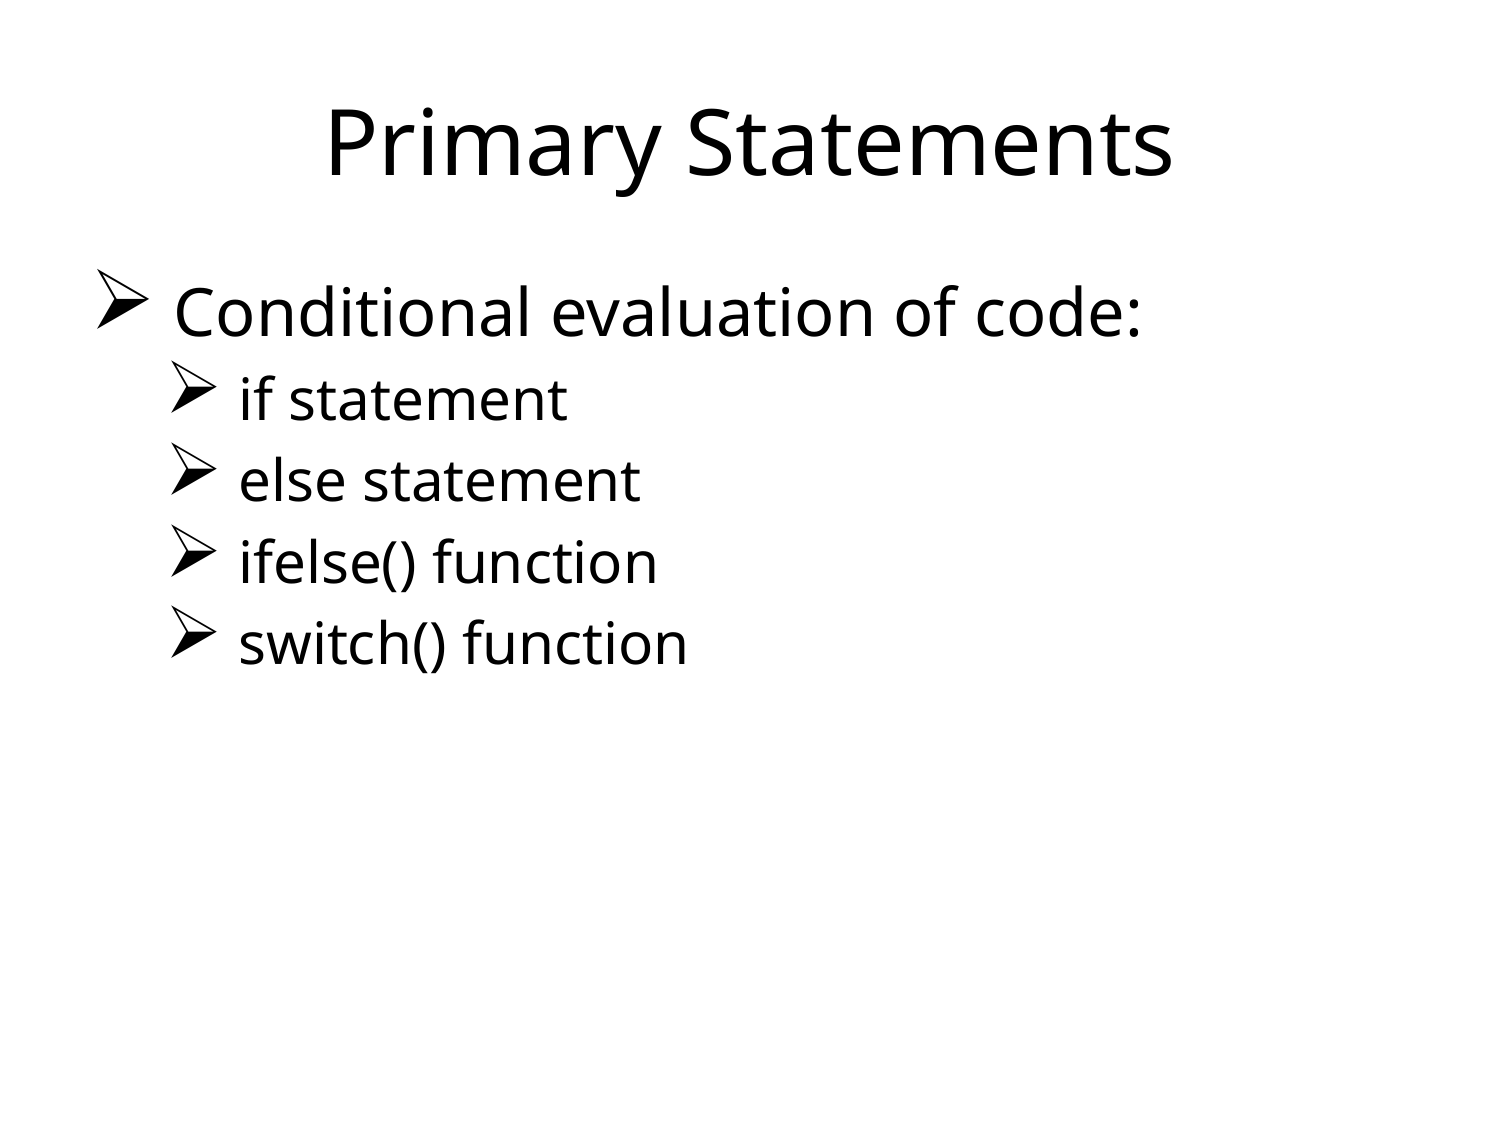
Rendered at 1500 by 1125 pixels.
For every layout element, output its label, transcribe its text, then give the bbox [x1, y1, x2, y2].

title Primary Statements [75, 45, 1425, 233]
list Conditional evaluation of code: if statement else statement ifelse() function switch() function [75, 262, 1425, 1005]
